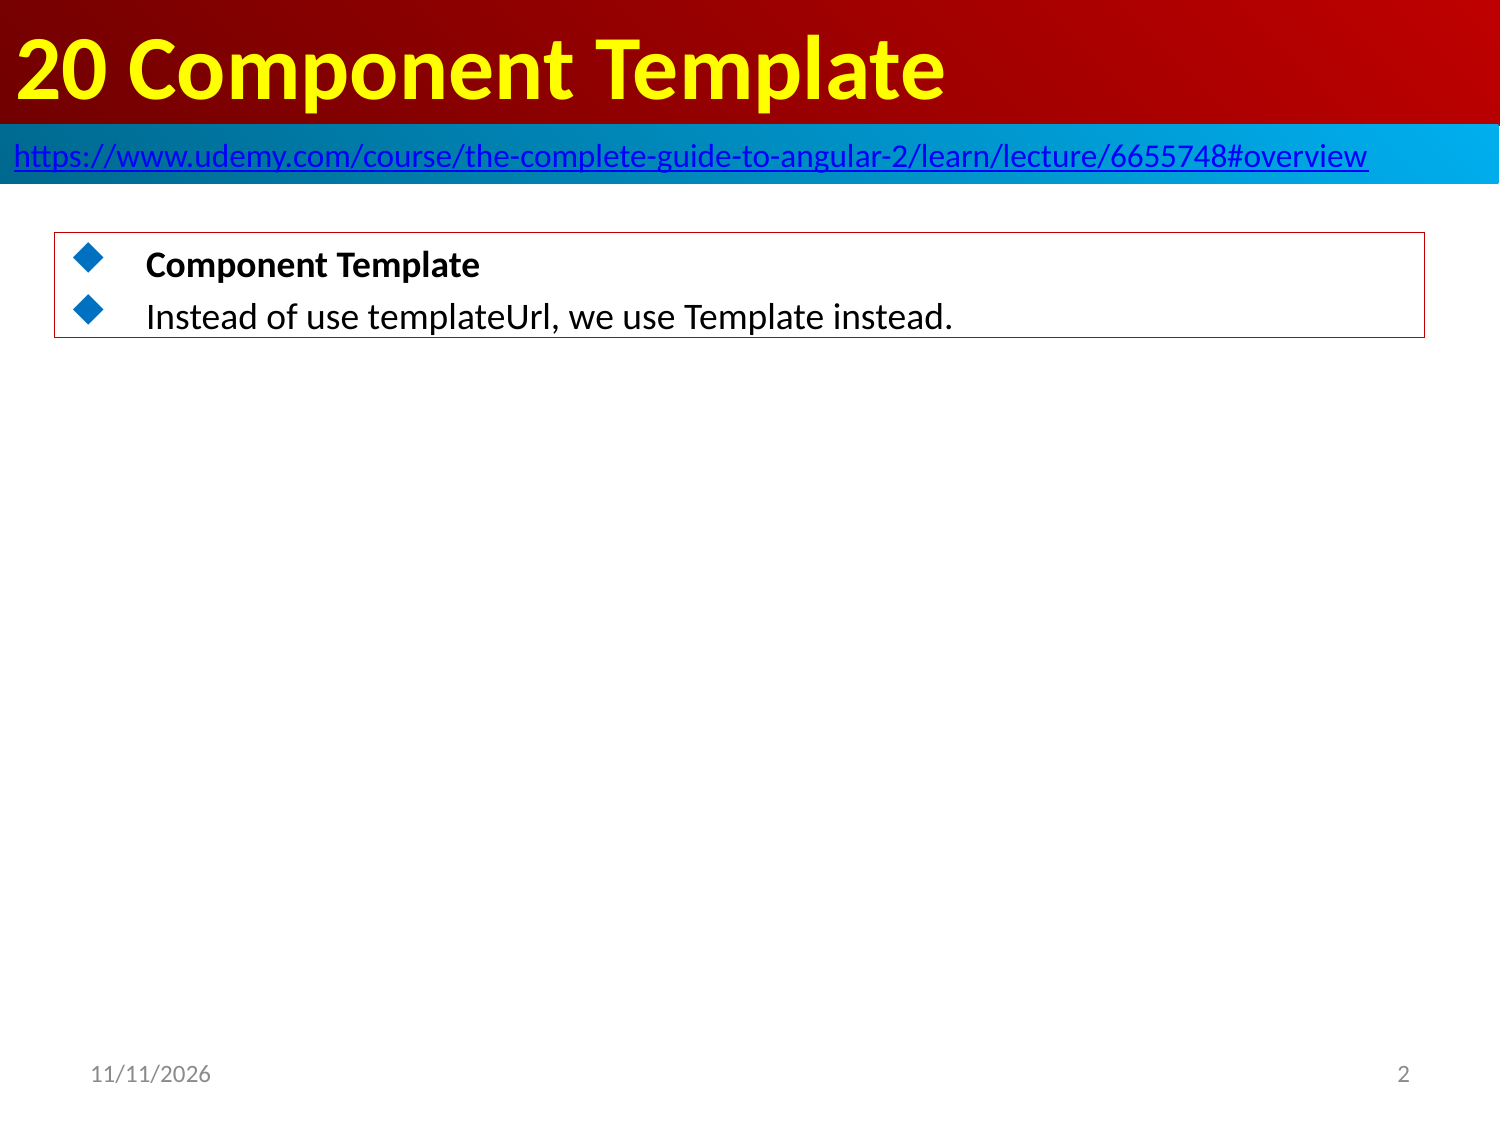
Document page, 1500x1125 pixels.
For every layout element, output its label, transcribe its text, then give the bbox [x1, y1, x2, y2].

title 20 Component Template [0, 0, 1500, 126]
text_box https://www.udemy.com/course/the-complete-guide-to-angular-2/learn/lecture/6655748#overview [0, 124, 1499, 184]
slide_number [75, 1042, 425, 1103]
slide_number 2 [1074, 1042, 1425, 1103]
subtitle Component Template Instead of use templateUrl, we use Template instead. [54, 232, 1425, 338]
